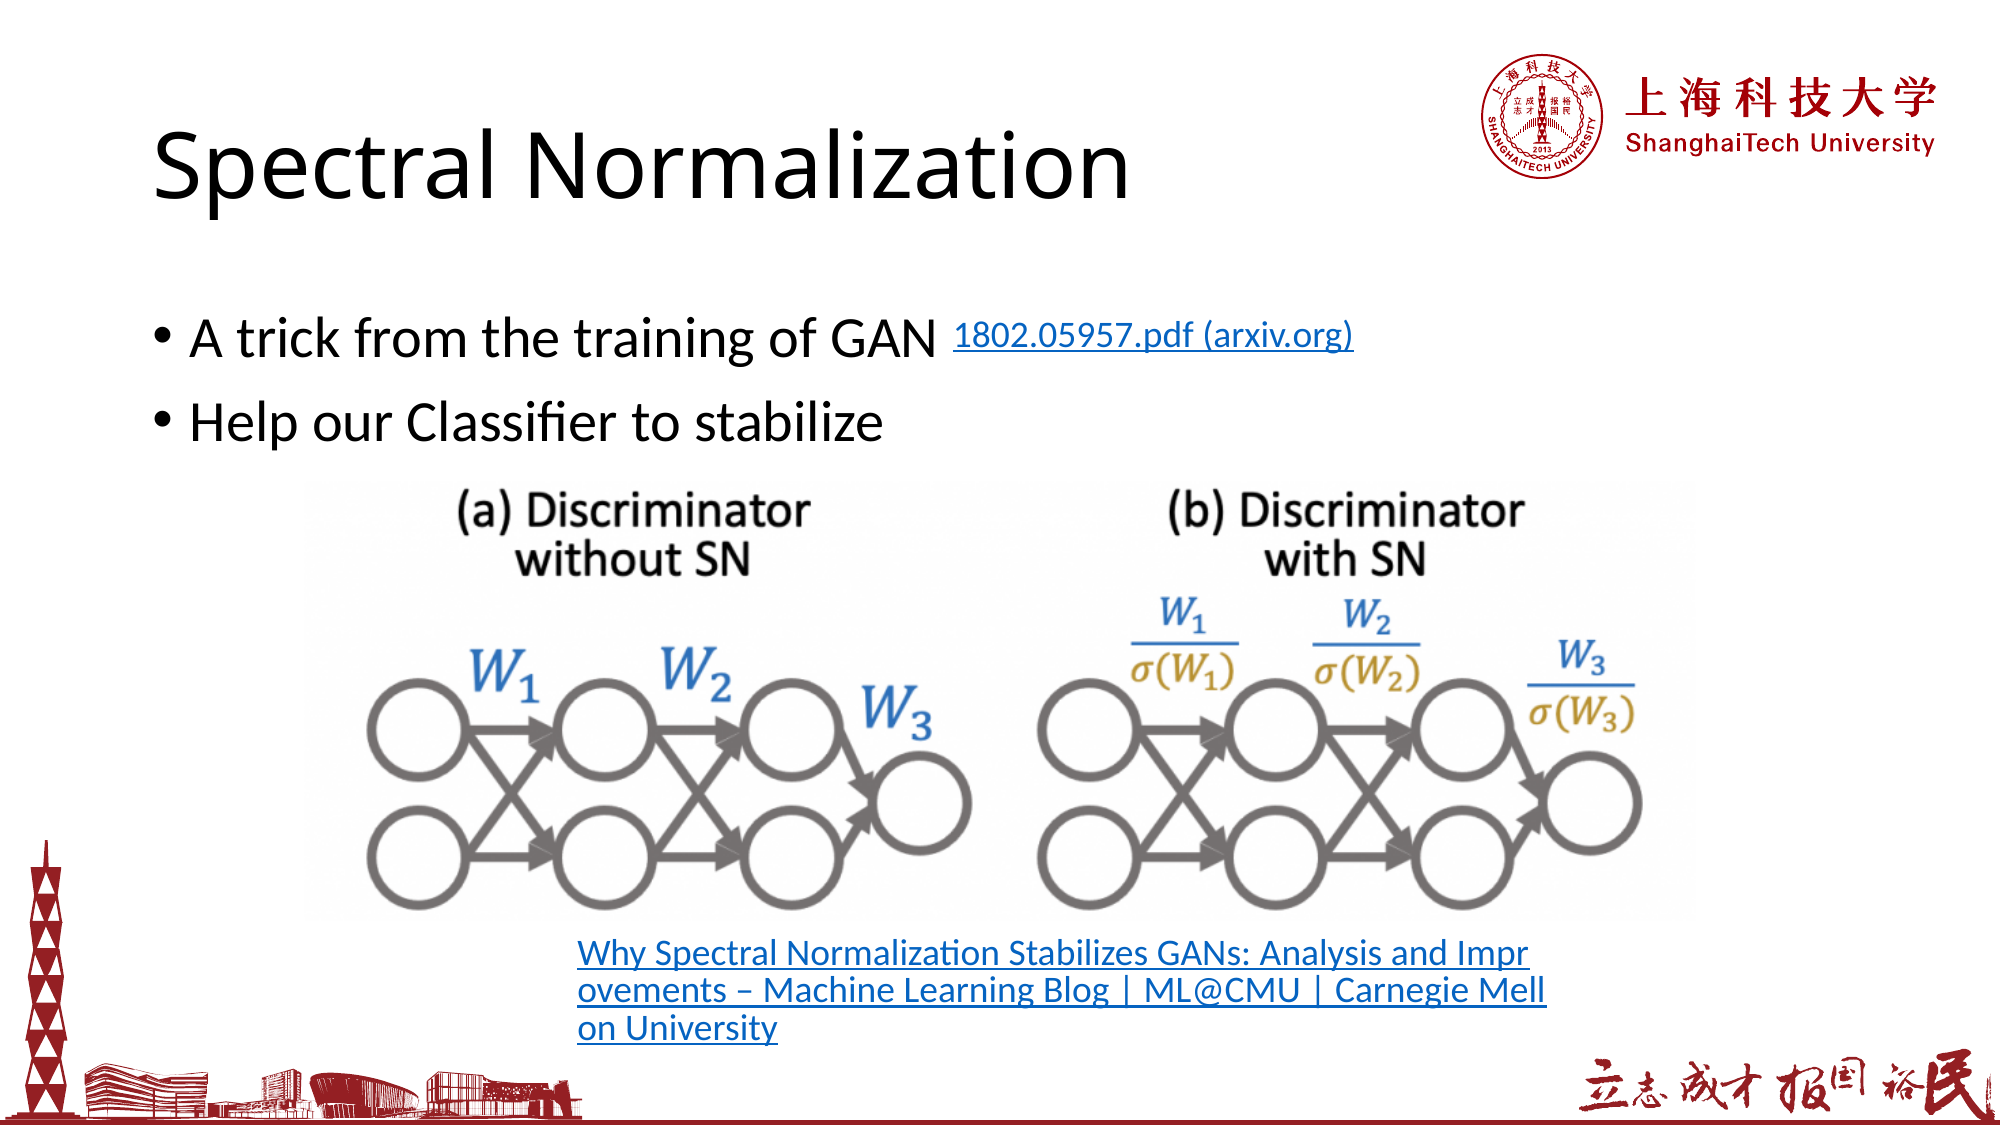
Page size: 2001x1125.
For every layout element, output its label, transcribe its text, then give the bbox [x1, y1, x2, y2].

picture [304, 481, 1696, 921]
title Spectral Normalization [137, 59, 1863, 278]
text_box Why Spectral Normalization Stabilizes GANs: Analysis and Improvements – Machine Learning Blog | ML@CMU | Carnegie Mellon University [562, 921, 1563, 980]
list A trick from the training of GAN Help our Classifier to stabilize [137, 299, 1863, 1014]
text_box 1802.05957.pdf (arxiv.org) [938, 302, 1939, 363]
